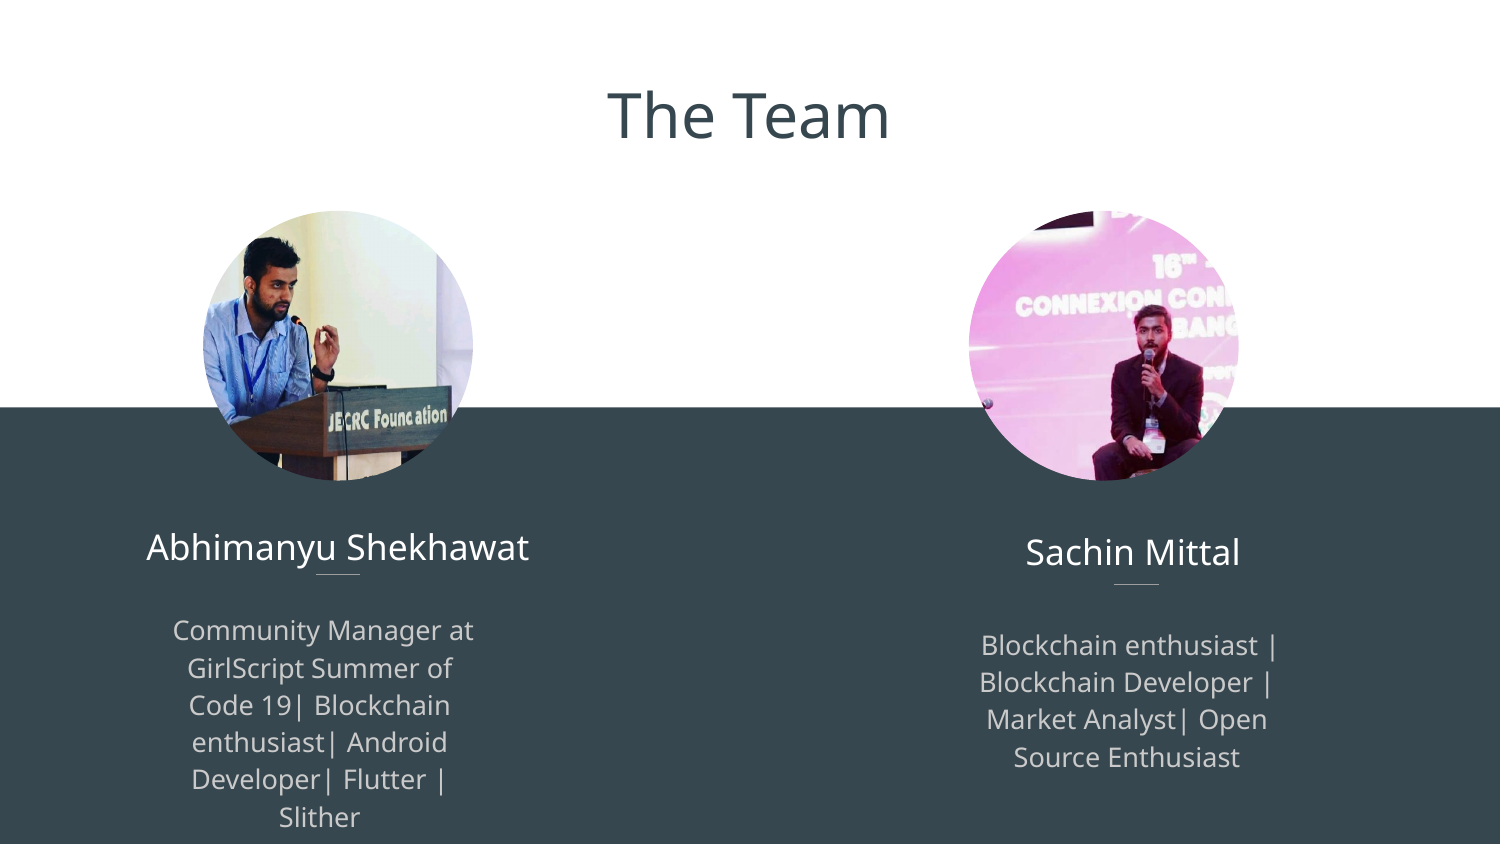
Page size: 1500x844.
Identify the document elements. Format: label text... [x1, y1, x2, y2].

title The Team [51, 61, 1449, 182]
list Abhimanyu Shekhawat [130, 503, 546, 575]
list Sachin Mittal [935, 508, 1293, 581]
list Blockchain enthusiast | Blockchain Developer | Market Analyst| Open Source Enthusiast [948, 608, 1306, 815]
picture [202, 210, 474, 481]
list Community Manager at GirlScript Summer of Code 19| Blockchain enthusiast| Android Developer| Flutter | Slither [141, 593, 499, 815]
picture [968, 210, 1239, 481]
text_box [0, 0, 1500, 408]
